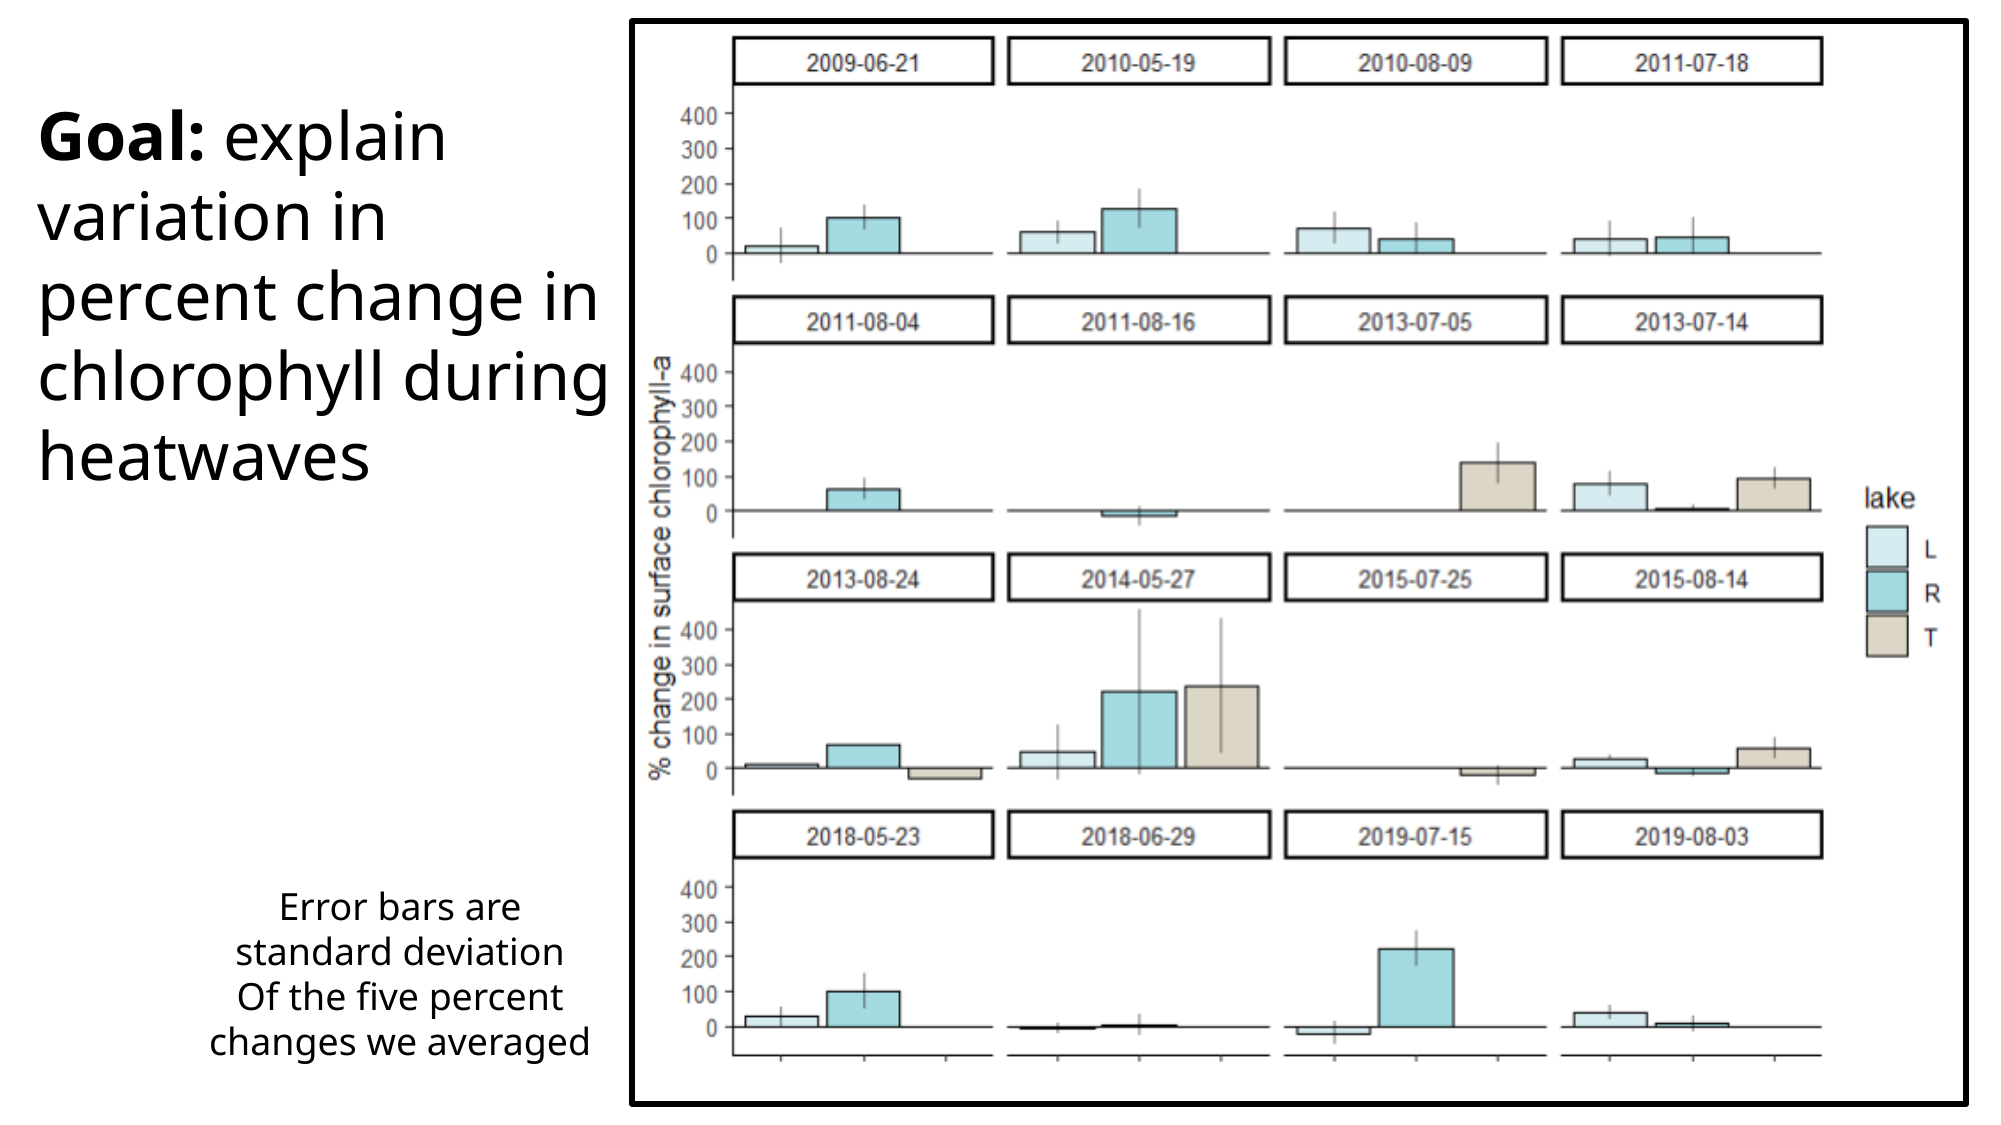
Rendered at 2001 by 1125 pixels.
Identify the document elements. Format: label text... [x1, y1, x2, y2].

picture [634, 23, 1964, 1102]
text_box Goal: explain variation in percent change in chlorophyll during heatwaves [22, 86, 629, 501]
text_box Error bars are standard deviation Of the five percent changes we averaged [187, 875, 613, 1071]
